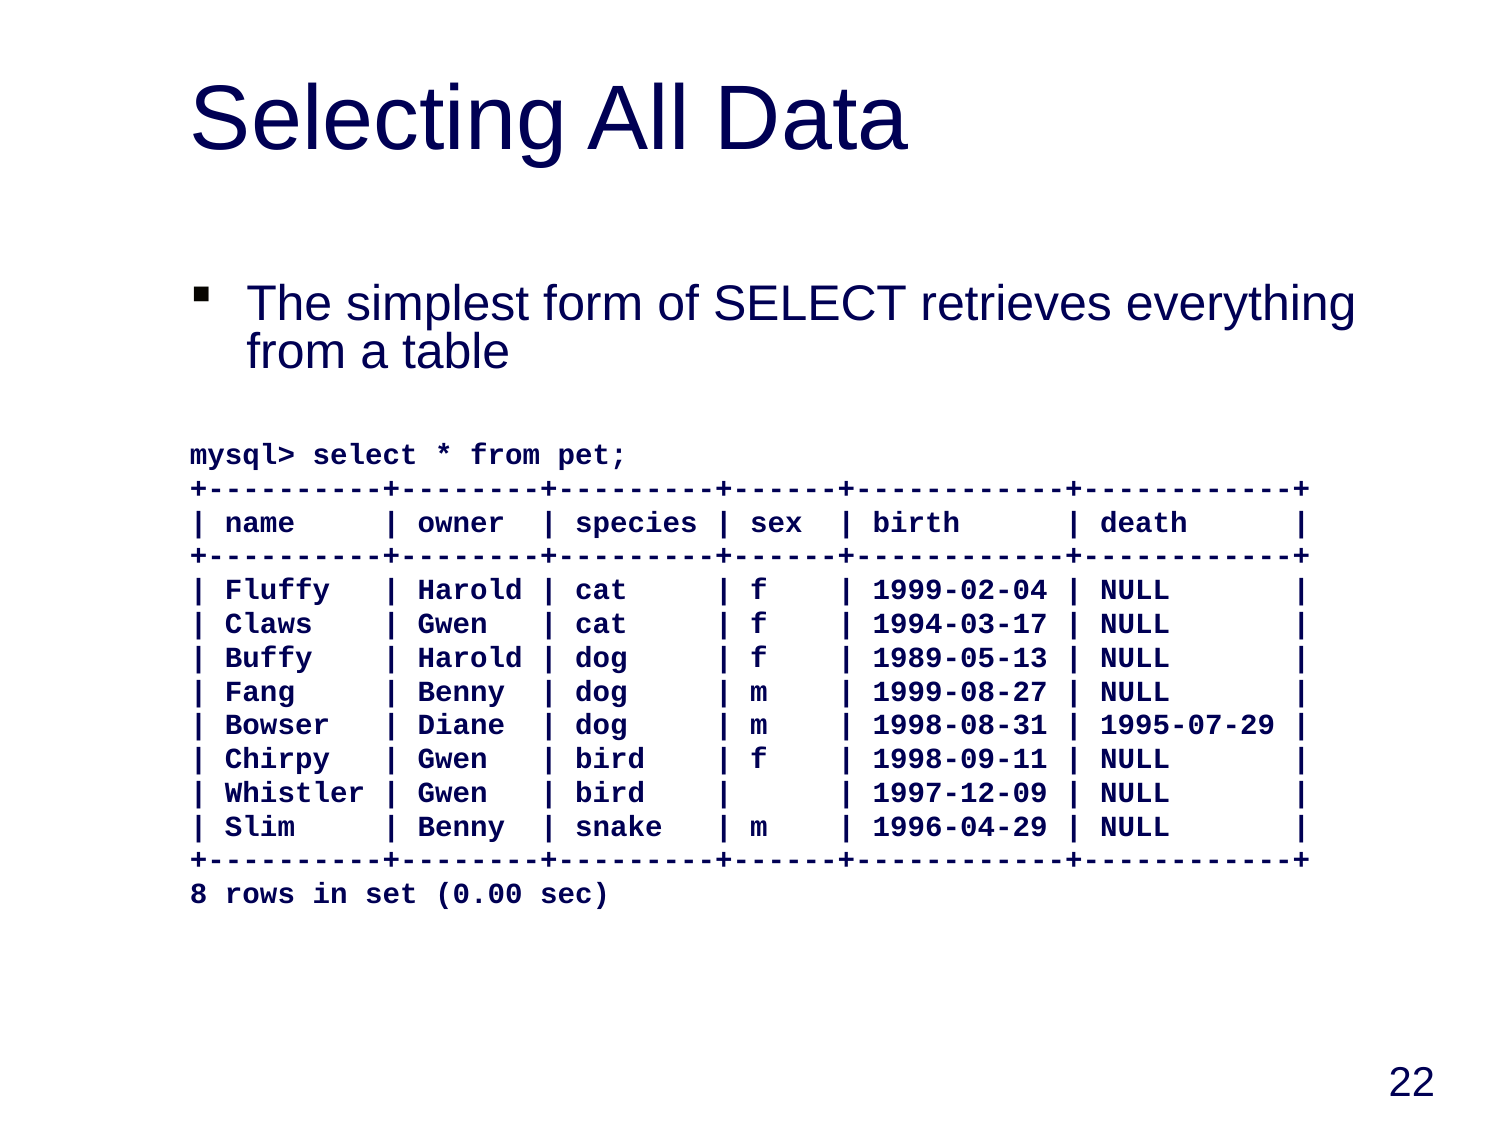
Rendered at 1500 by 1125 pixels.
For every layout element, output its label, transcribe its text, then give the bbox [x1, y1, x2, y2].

list The simplest form of SELECT retrieves everything from a table mysql> select * from pet; +----------+--------+---------+------+------------+------------+ | name | owner | species | sex | birth | death | +----------+--------+---------+------+------------+------------+ | Fluffy | Harold | cat | f | 1999-02-04 | NULL | | Claws | Gwen | cat | f | 1994-03-17 | NULL | | Buffy | Harold | dog | f | 1989-05-13 | NULL | | Fang | Benny | dog | m | 1999-08-27 | NULL | | Bowser | Diane | dog | m | 1998-08-31 | 1995-07-29 | | Chirpy | Gwen | bird | f | 1998-09-11 | NULL | | Whistler | Gwen | bird | | 1997-12-09 | NULL | | Slim | Benny | snake | m | 1996-04-29 | NULL | +----------+--------+---------+------+------------+------------+ 8 rows in set (0.00 sec) [174, 275, 1450, 950]
slide_number 22 [1137, 1037, 1450, 1113]
title Selecting All Data [174, 37, 1450, 175]
